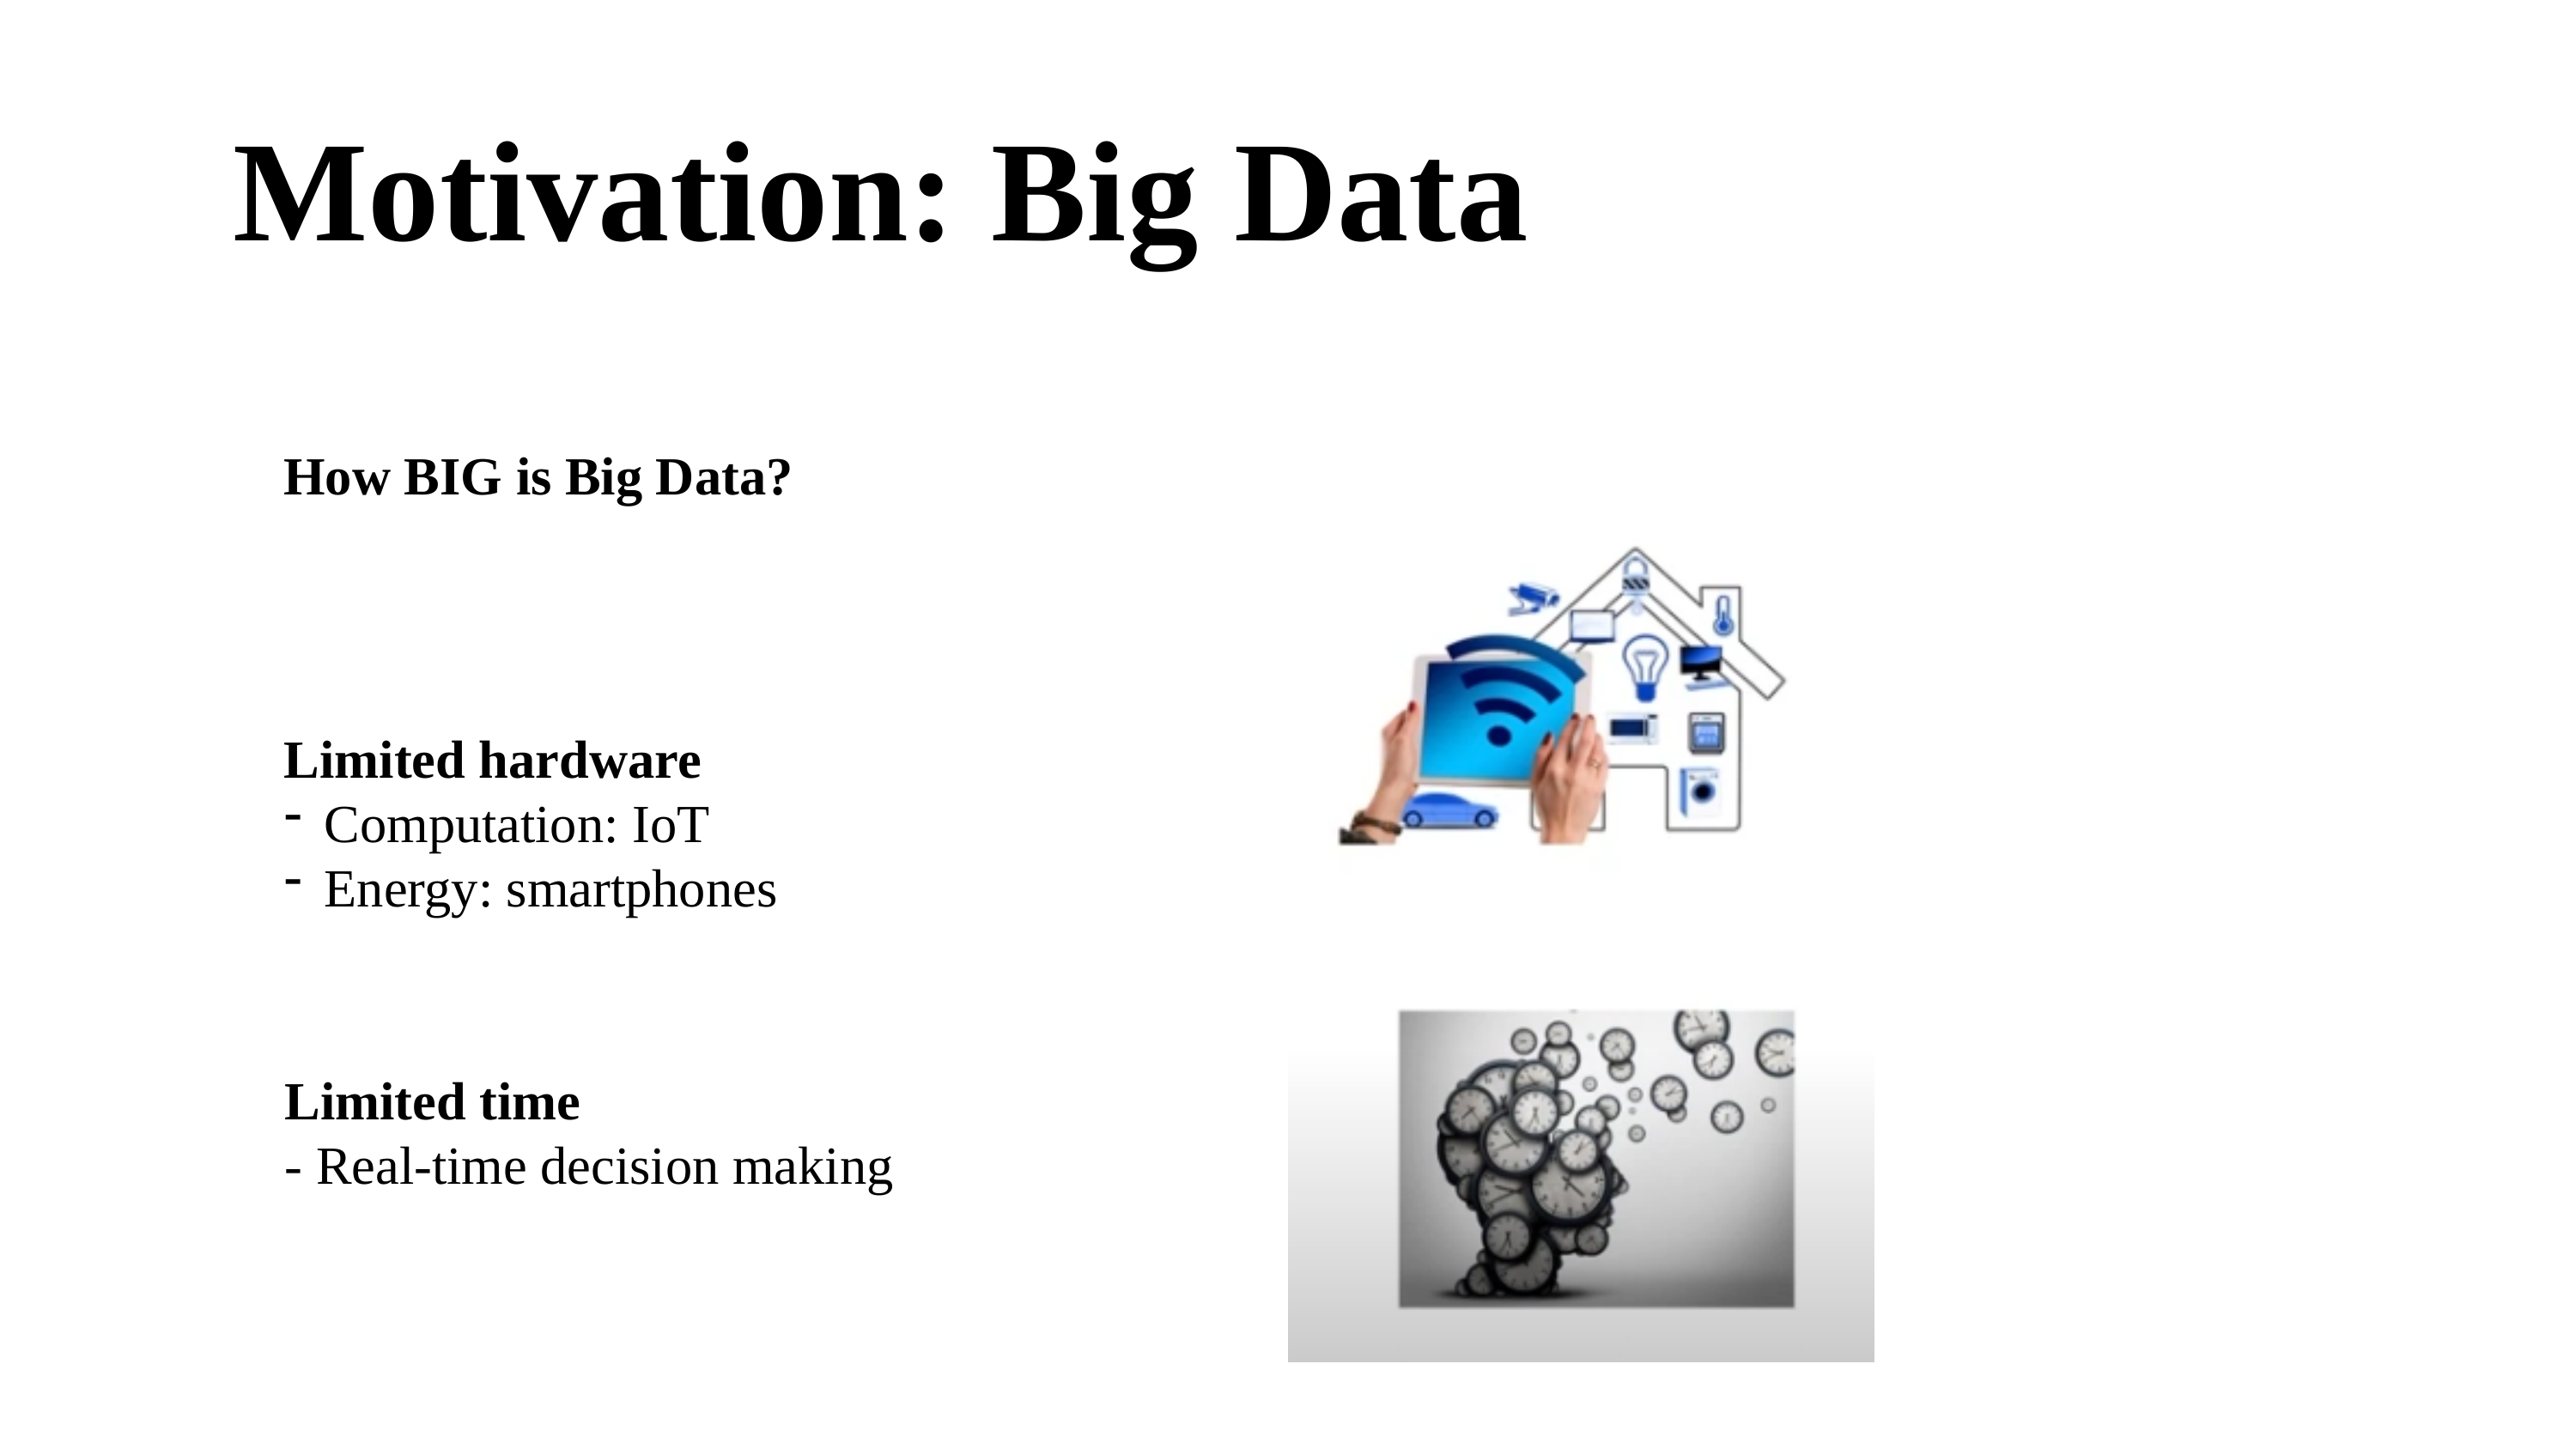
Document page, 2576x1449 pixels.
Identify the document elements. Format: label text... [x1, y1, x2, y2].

text_box Motivation: Big Data [220, 91, 1544, 276]
text_box Limited time - Real-time decision making [272, 1059, 908, 1202]
text_box Limited hardware Computation: IoT Energy: smartphones [271, 718, 791, 924]
text_box How BIG is Big Data? [270, 434, 807, 512]
picture [1263, 496, 1898, 919]
picture [1287, 951, 1874, 1362]
